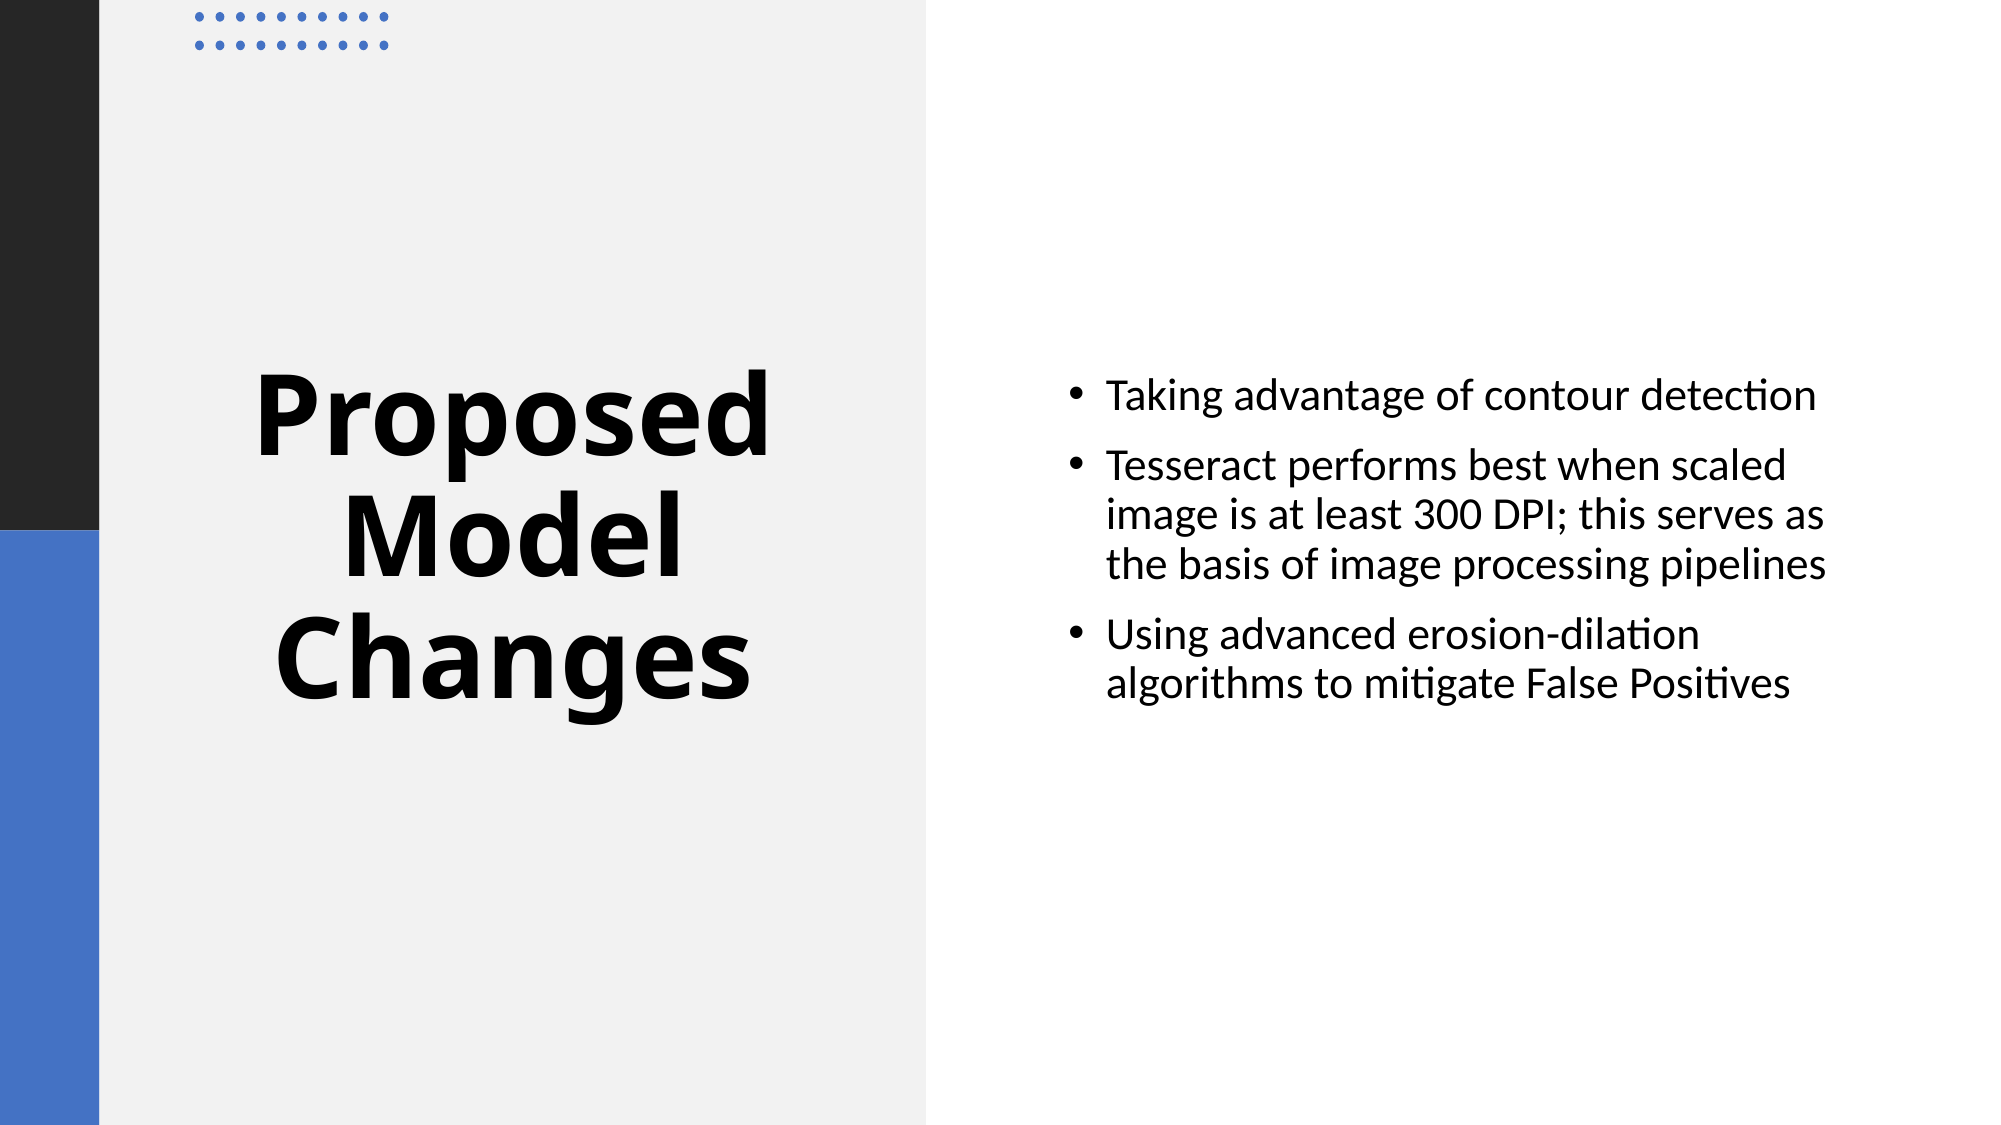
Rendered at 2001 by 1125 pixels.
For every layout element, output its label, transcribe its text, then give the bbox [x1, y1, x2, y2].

text_box [99, 0, 927, 1125]
list Taking advantage of contour detection Tesseract performs best when scaled image is at least 300 DPI; this serves as the basis of image processing pipelines Using advanced erosion-dilation algorithms to mitigate False Positives [1053, 81, 1890, 998]
text_box [927, 0, 2000, 1125]
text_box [194, 11, 389, 51]
title Proposed Model Changes [191, 218, 836, 862]
text_box [0, 529, 99, 1125]
text_box [0, 0, 99, 529]
